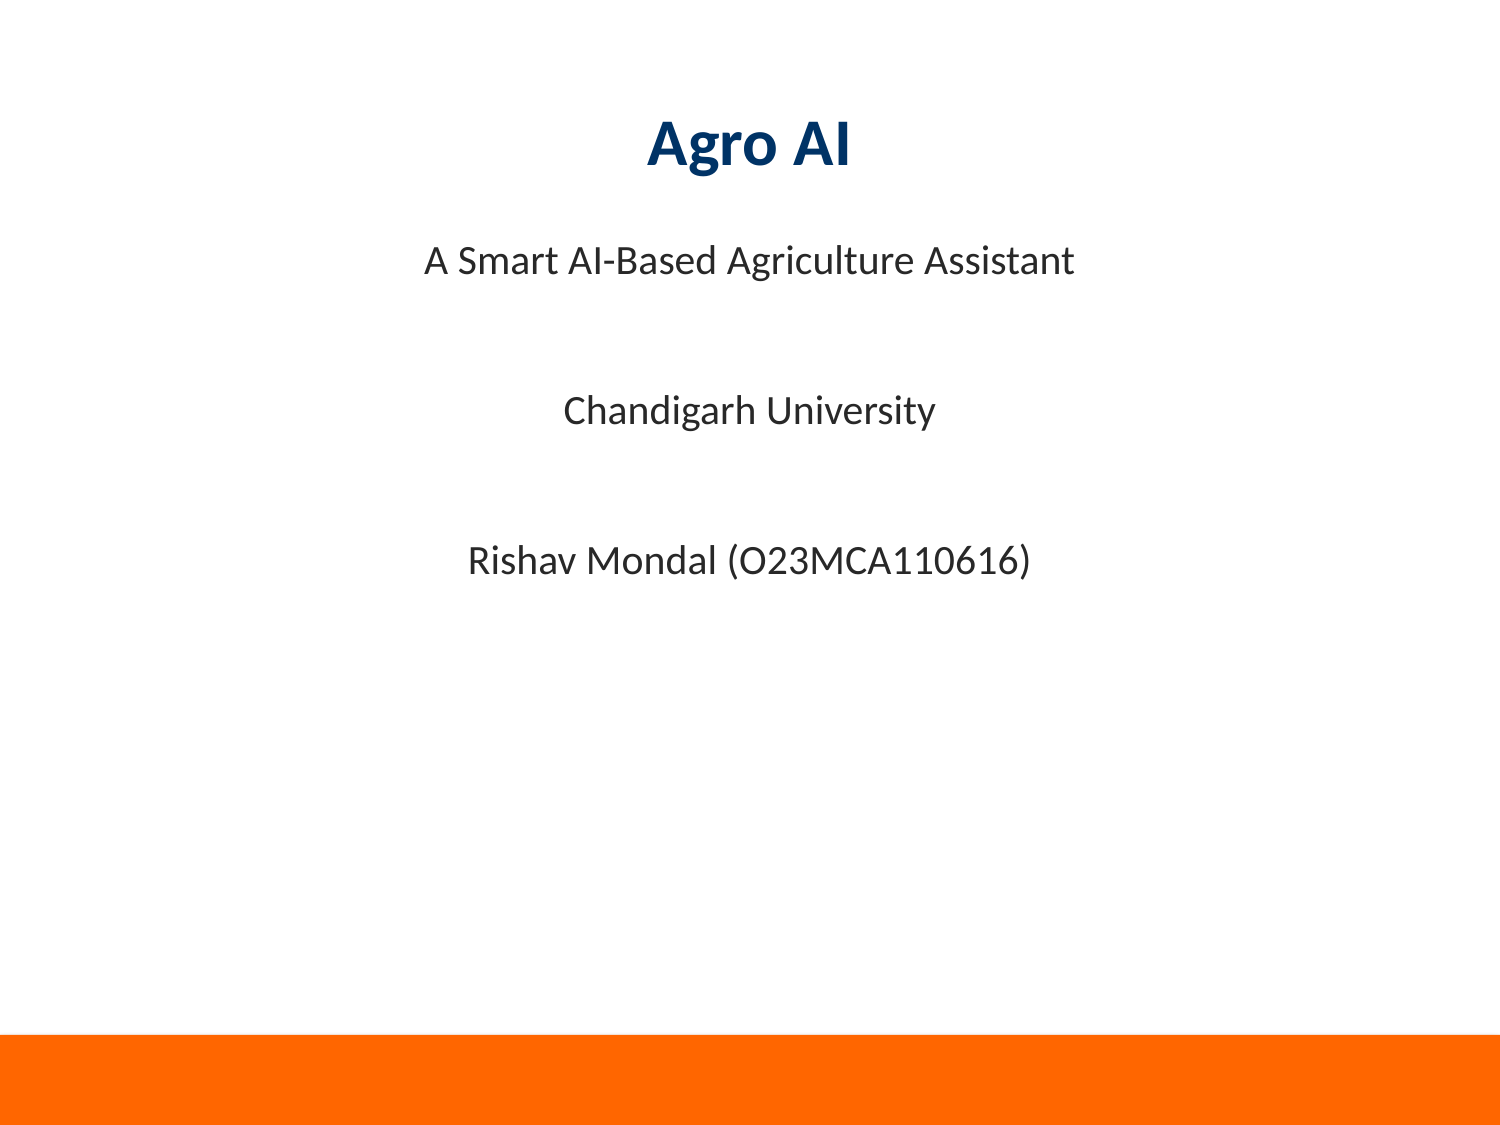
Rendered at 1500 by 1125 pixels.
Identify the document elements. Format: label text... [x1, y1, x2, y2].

title Agro AI [75, 45, 1425, 233]
text_box A Smart AI-Based Agriculture Assistant Chandigarh University Rishav Mondal (O23MCA110616) [409, 224, 1091, 590]
text_box [0, 1034, 1500, 1125]
